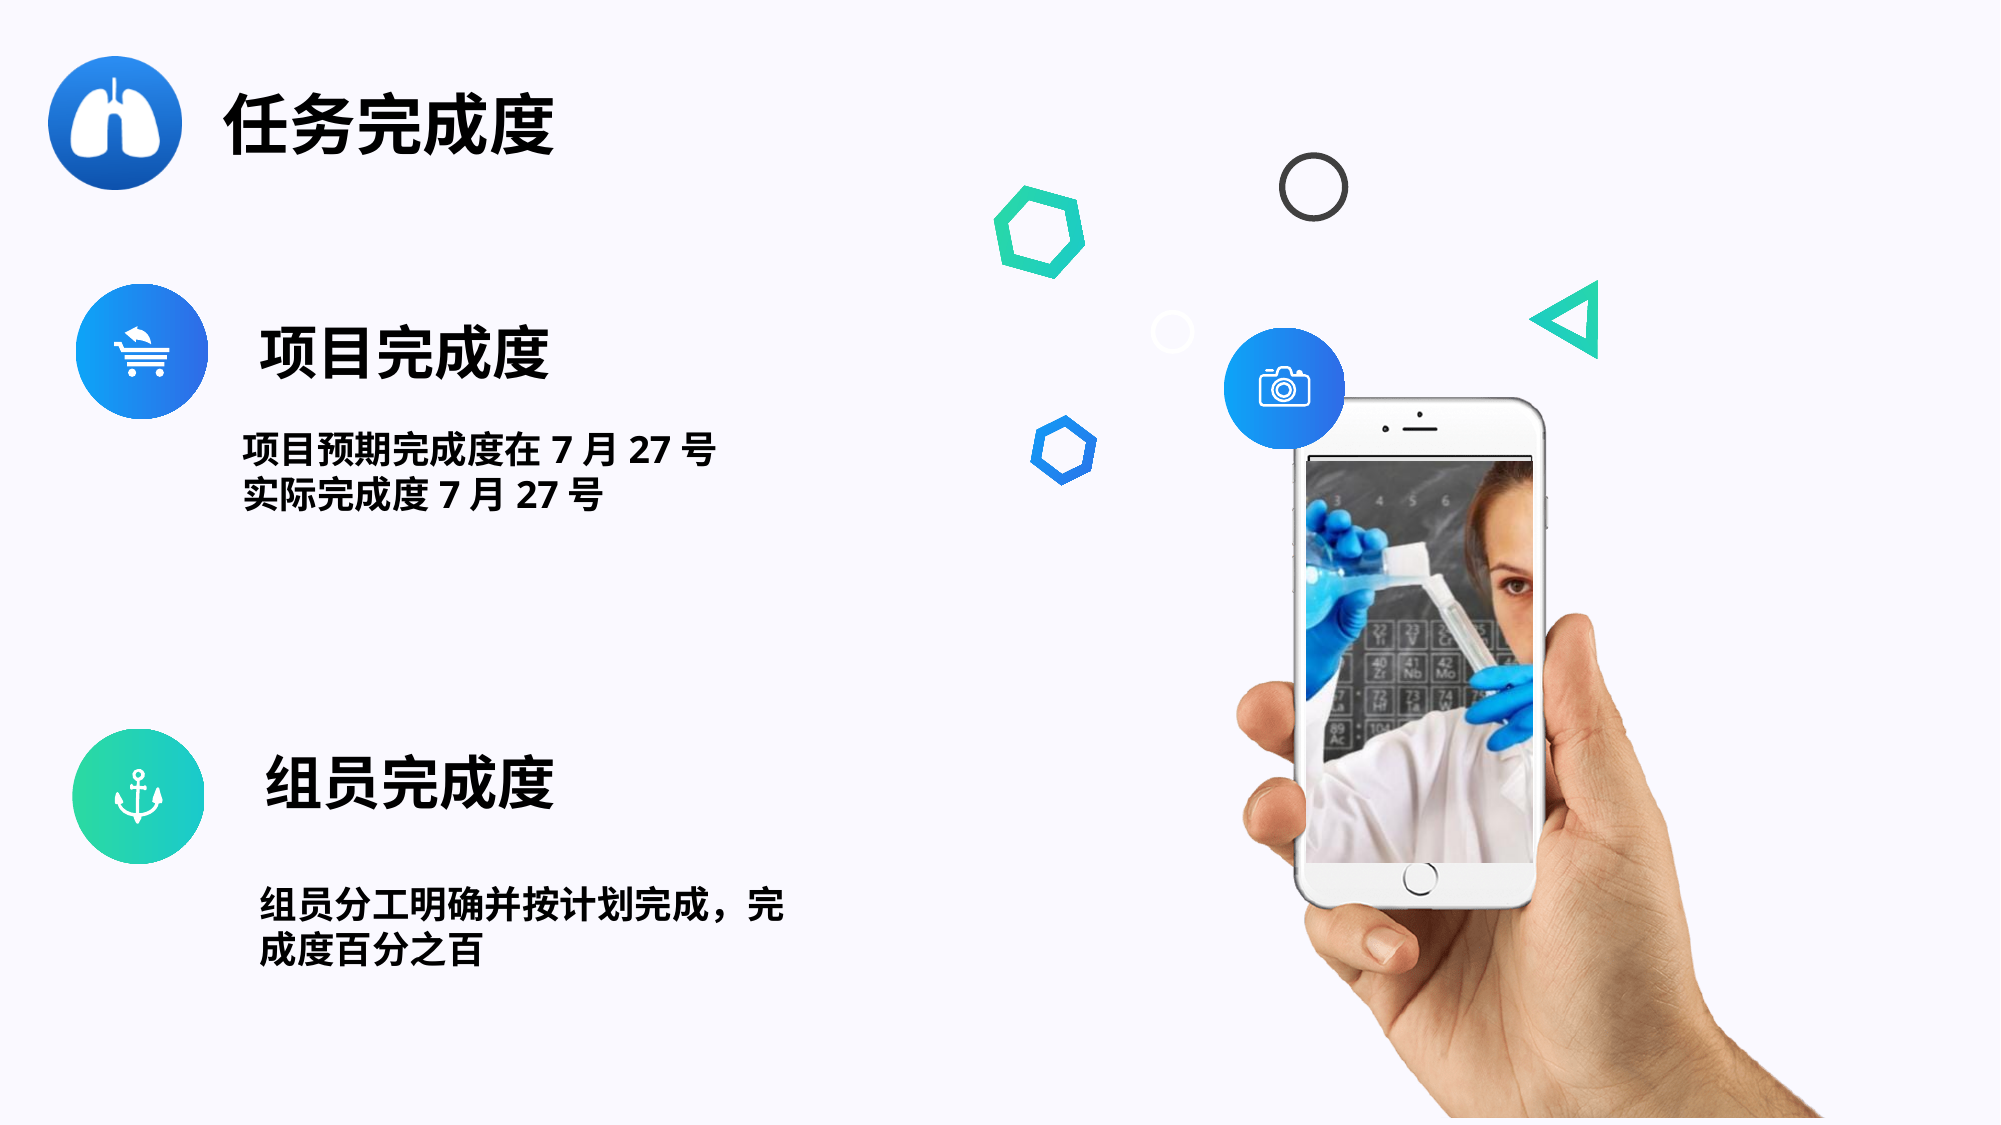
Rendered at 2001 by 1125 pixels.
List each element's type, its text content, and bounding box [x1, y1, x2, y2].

picture [48, 56, 182, 190]
text_box 任务完成度 [207, 75, 572, 170]
text_box 组员完成度 [249, 738, 571, 824]
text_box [72, 728, 205, 864]
text_box 项目完成度 [244, 308, 960, 394]
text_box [992, 155, 1620, 480]
text_box 组员分工明确并按计划完成，完成度百分之百 [244, 874, 830, 979]
picture [1236, 397, 1918, 1118]
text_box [75, 283, 208, 419]
text_box 项目预期完成度在7月27号 实际完成度7月27号 [227, 418, 813, 524]
